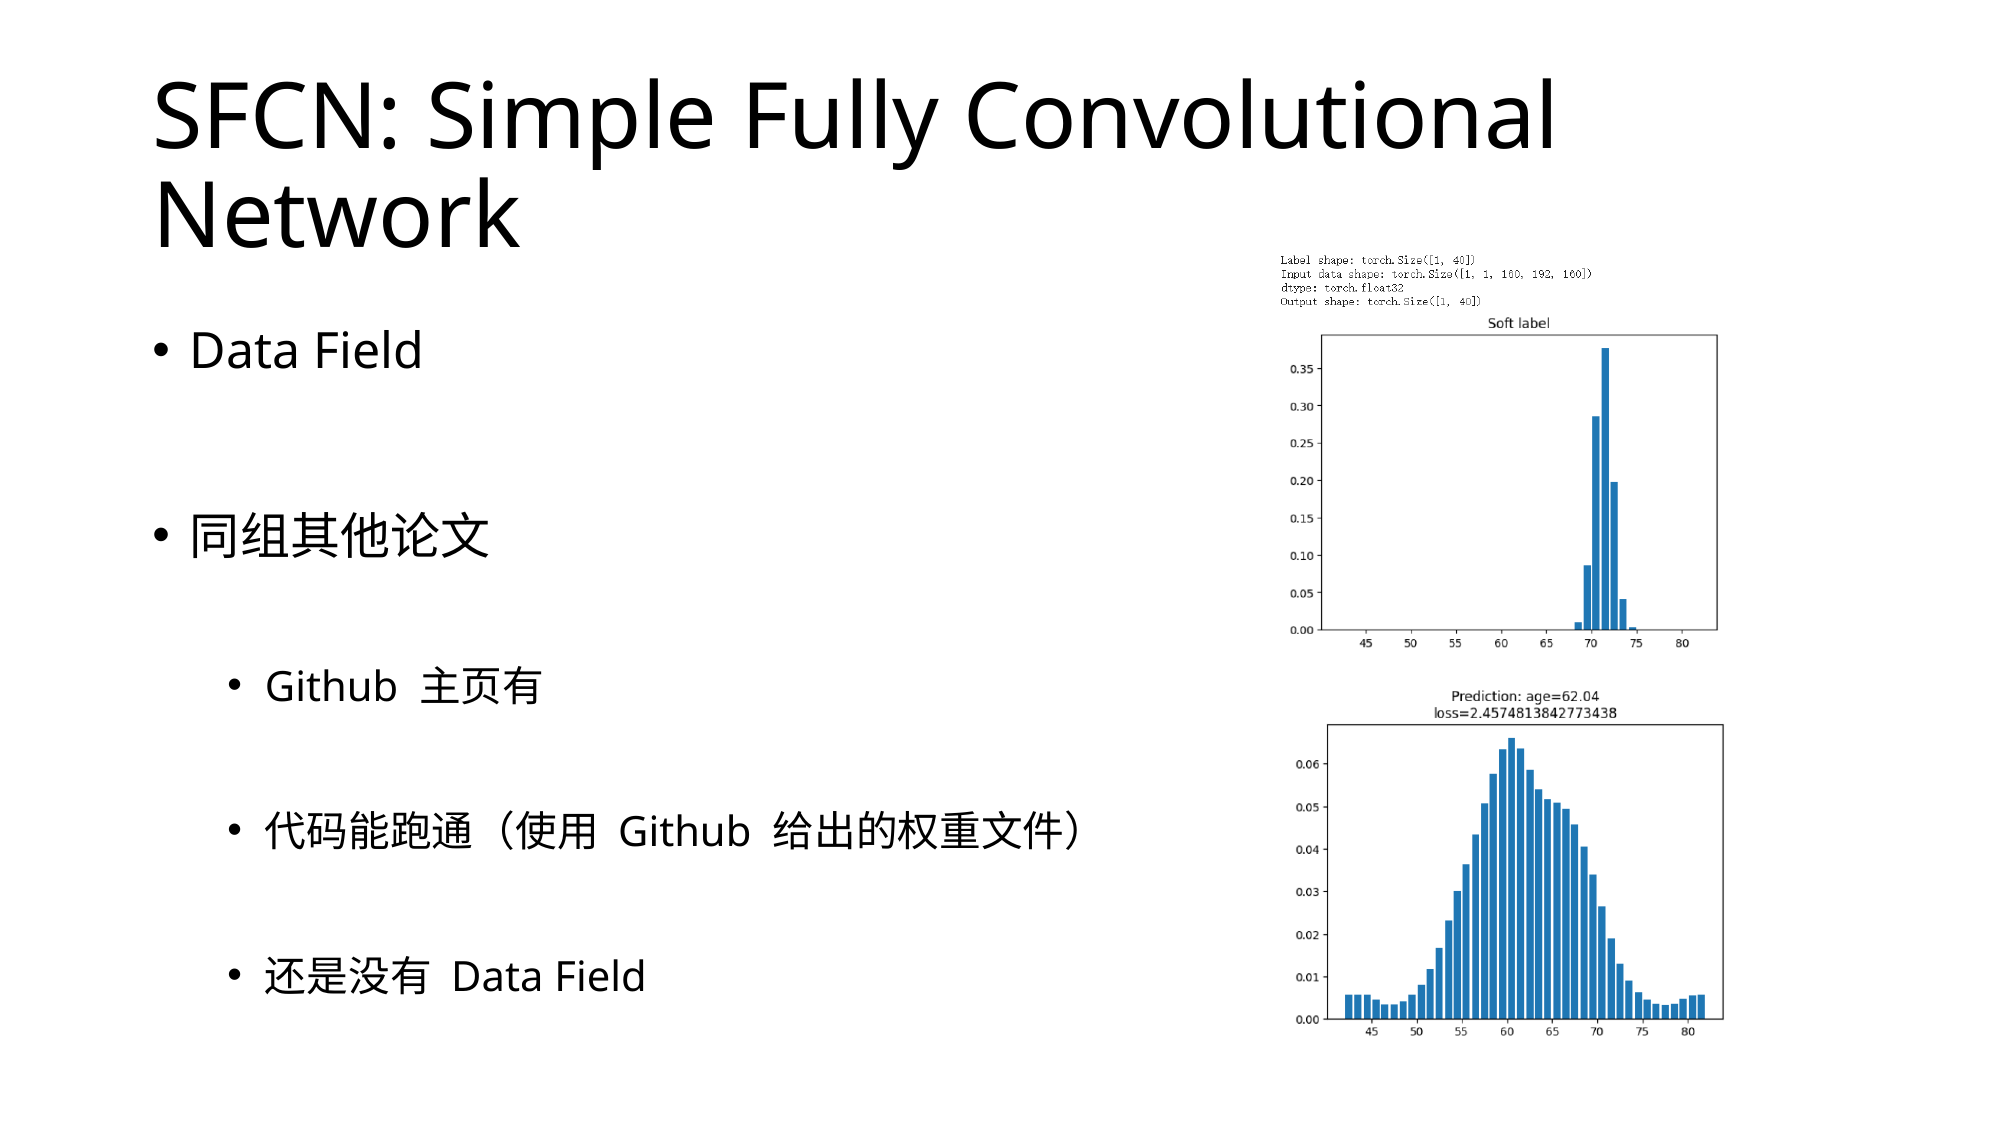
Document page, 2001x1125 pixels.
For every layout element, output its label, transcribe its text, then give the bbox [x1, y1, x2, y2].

title SFCN: Simple Fully Convolutional Network [137, 59, 1863, 278]
picture [1274, 249, 1761, 657]
list Data Field 同组其他论文 Github 主页有 代码能跑通（使用 Github 给出的权重文件） 还是没有 Data Field [137, 299, 1863, 1014]
picture [1275, 678, 1760, 1044]
